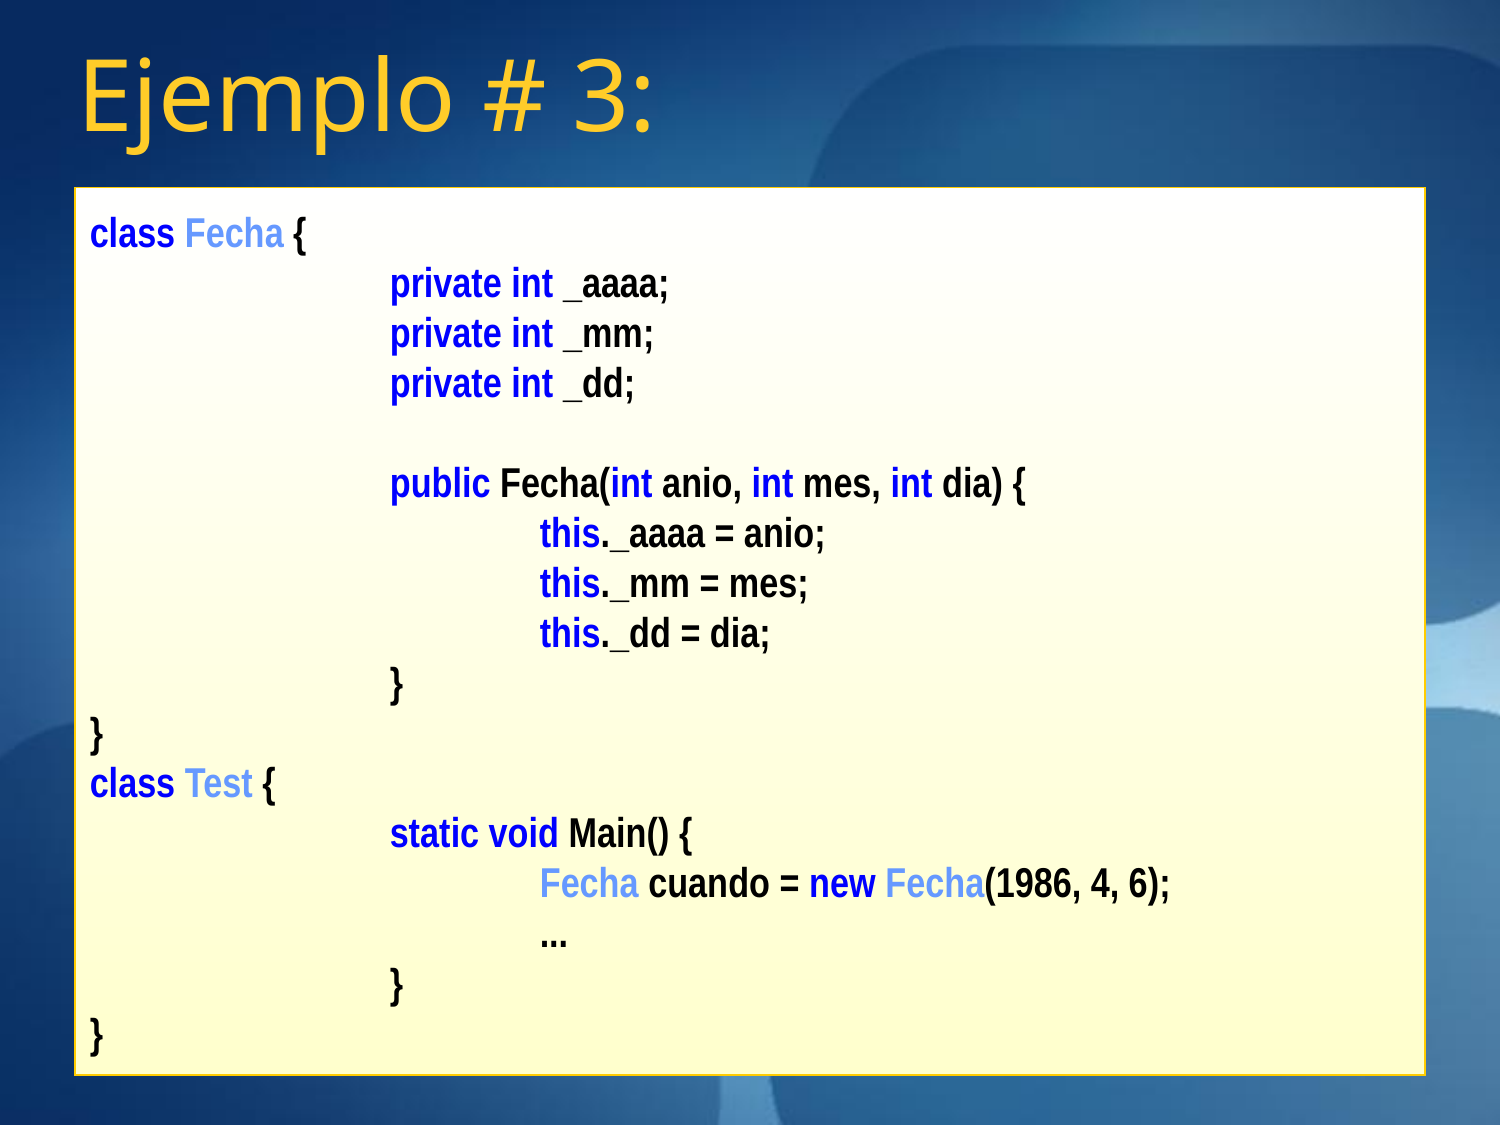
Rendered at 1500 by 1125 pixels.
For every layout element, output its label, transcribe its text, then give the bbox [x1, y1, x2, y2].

text_box class Fecha { private int _aaaa; private int _mm; private int _dd; public Fecha(int anio, int mes, int dia) { this._aaaa = anio; this._mm = mes; this._dd = dia; } } class Test { static void Main() { Fecha cuando = new Fecha(1986, 4, 6); ... } } [74, 187, 1425, 1075]
picture [0, 0, 1500, 1125]
title Ejemplo # 3: [62, 37, 1440, 162]
